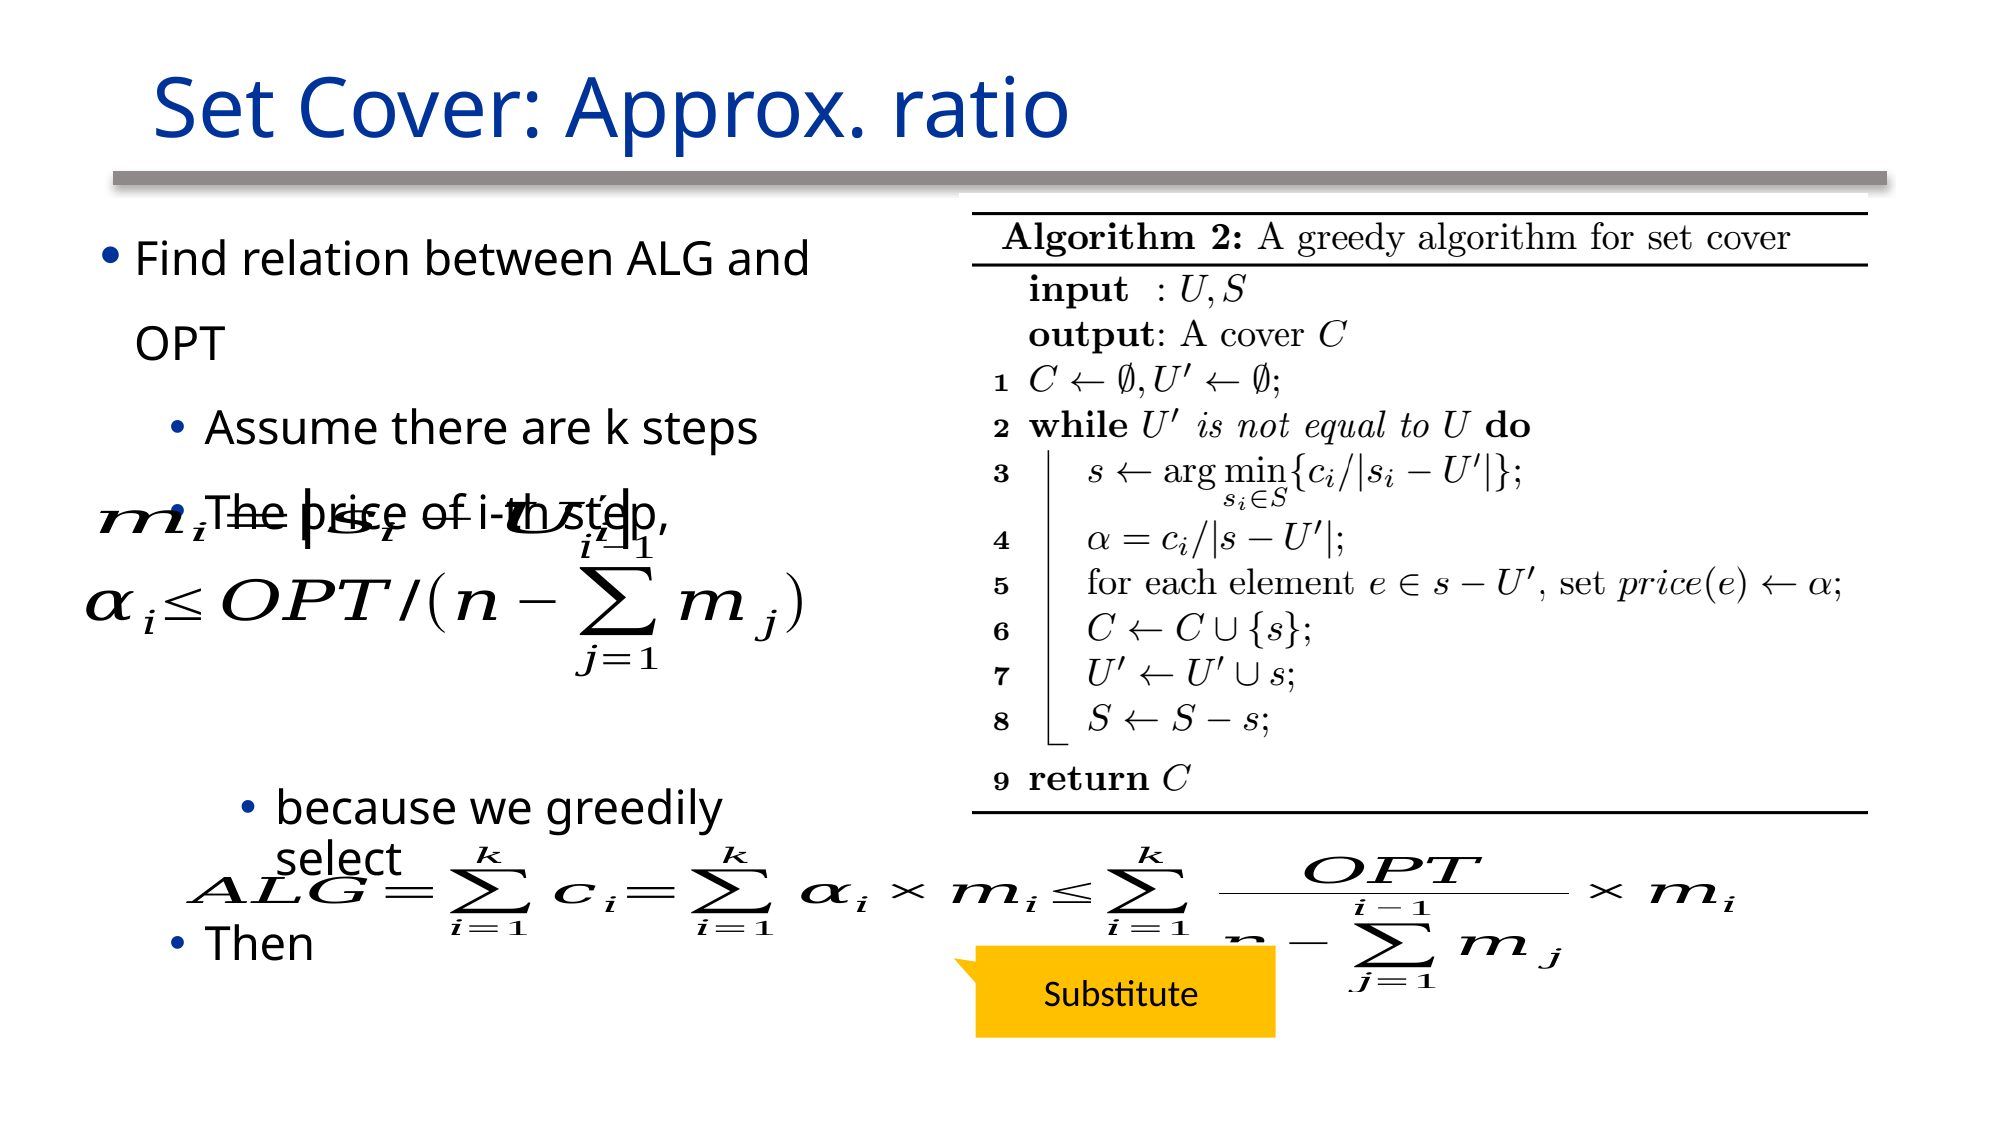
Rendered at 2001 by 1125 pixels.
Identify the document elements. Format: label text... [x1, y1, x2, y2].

title Set Cover: Approx. ratio [137, 37, 1818, 185]
picture [959, 193, 1868, 836]
text_box [101, 993, 1884, 1065]
list Find relation between ALG and OPT Assume there are k steps The price of i-th step, because we greedily select Then [83, 193, 876, 985]
